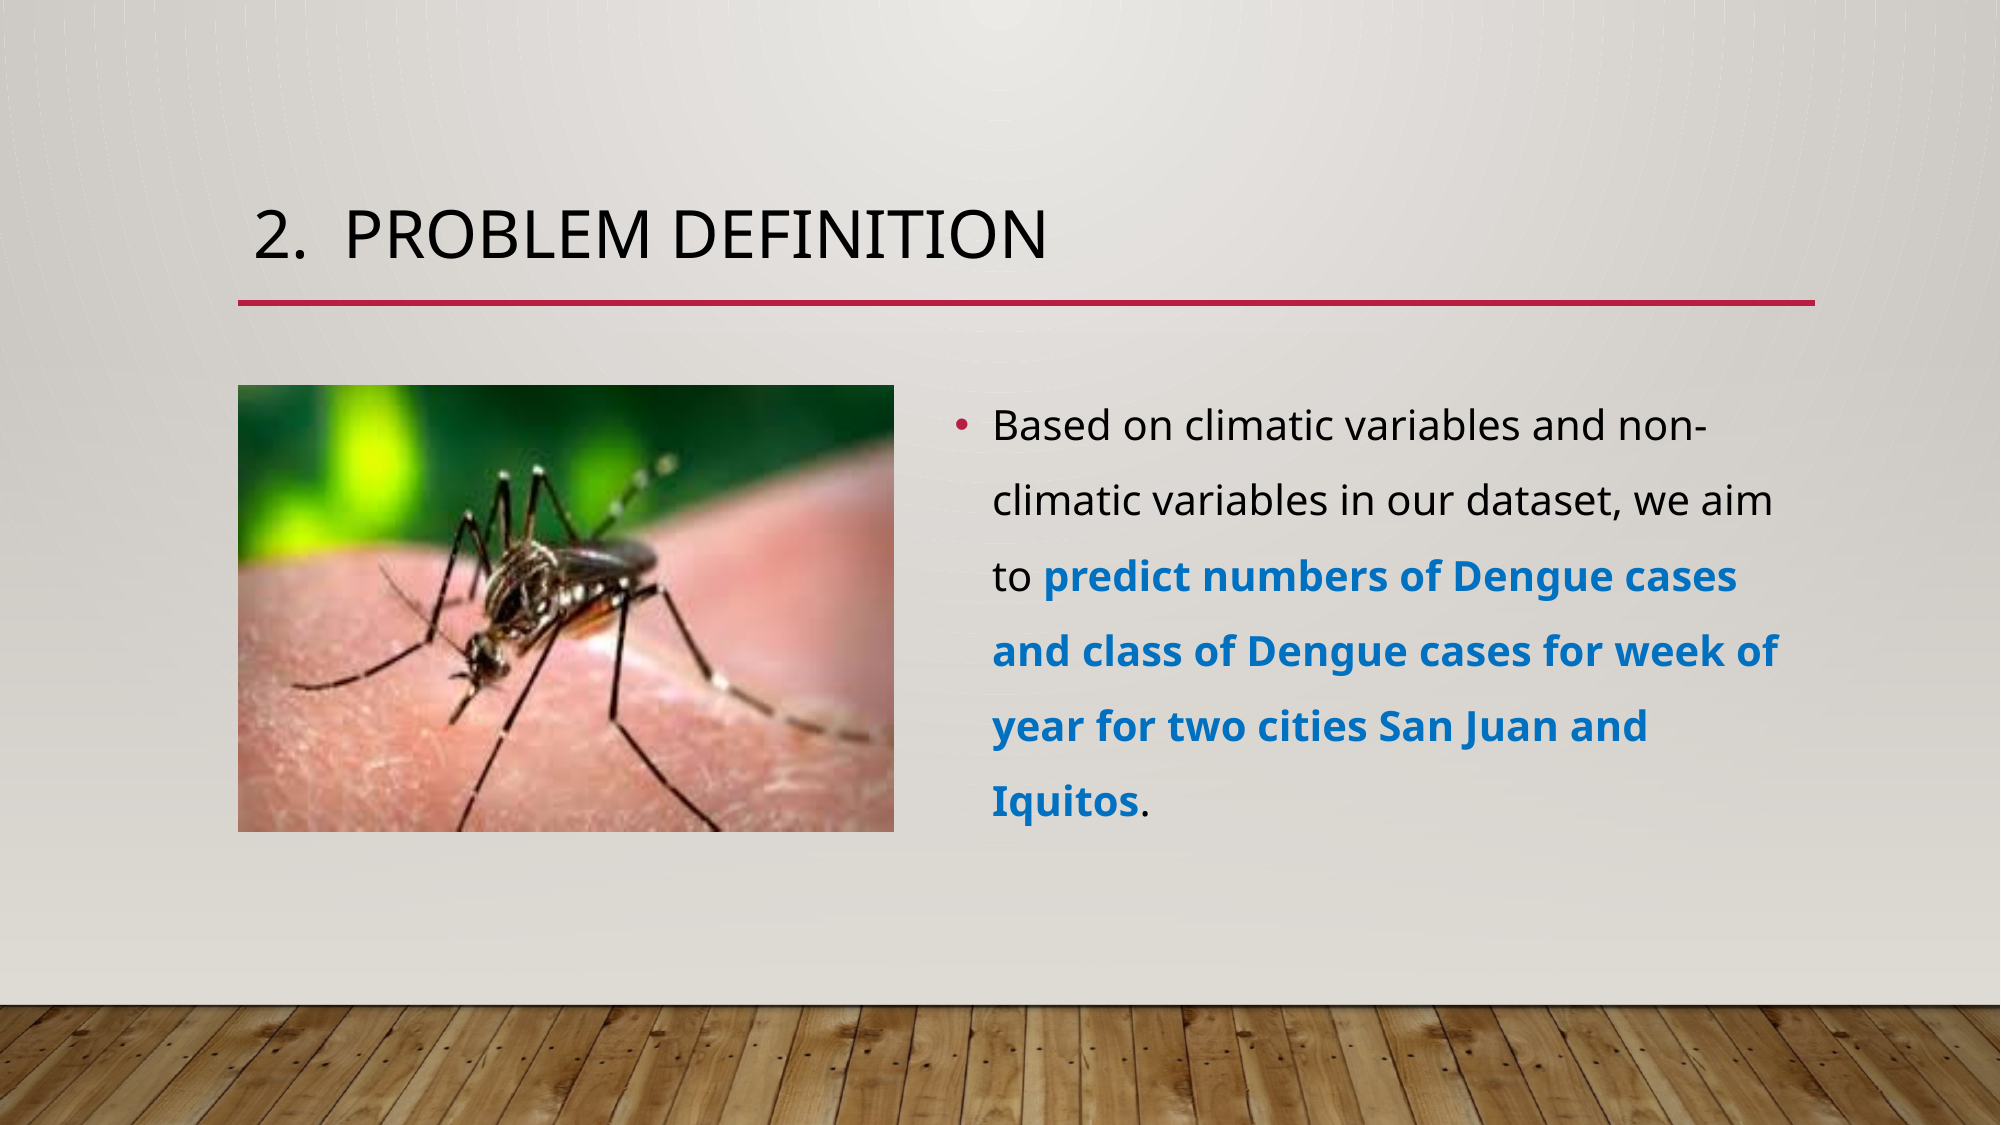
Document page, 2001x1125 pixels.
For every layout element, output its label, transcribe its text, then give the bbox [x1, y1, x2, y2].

title 2. Problem definition [238, 193, 1814, 294]
picture [0, 1005, 2000, 1125]
picture [237, 384, 894, 833]
list Based on climatic variables and non-climatic variables in our dataset, we aim to predict numbers of Dengue cases and class of Dengue cases for week of year for two cities San Juan and Iquitos. [939, 366, 1814, 998]
